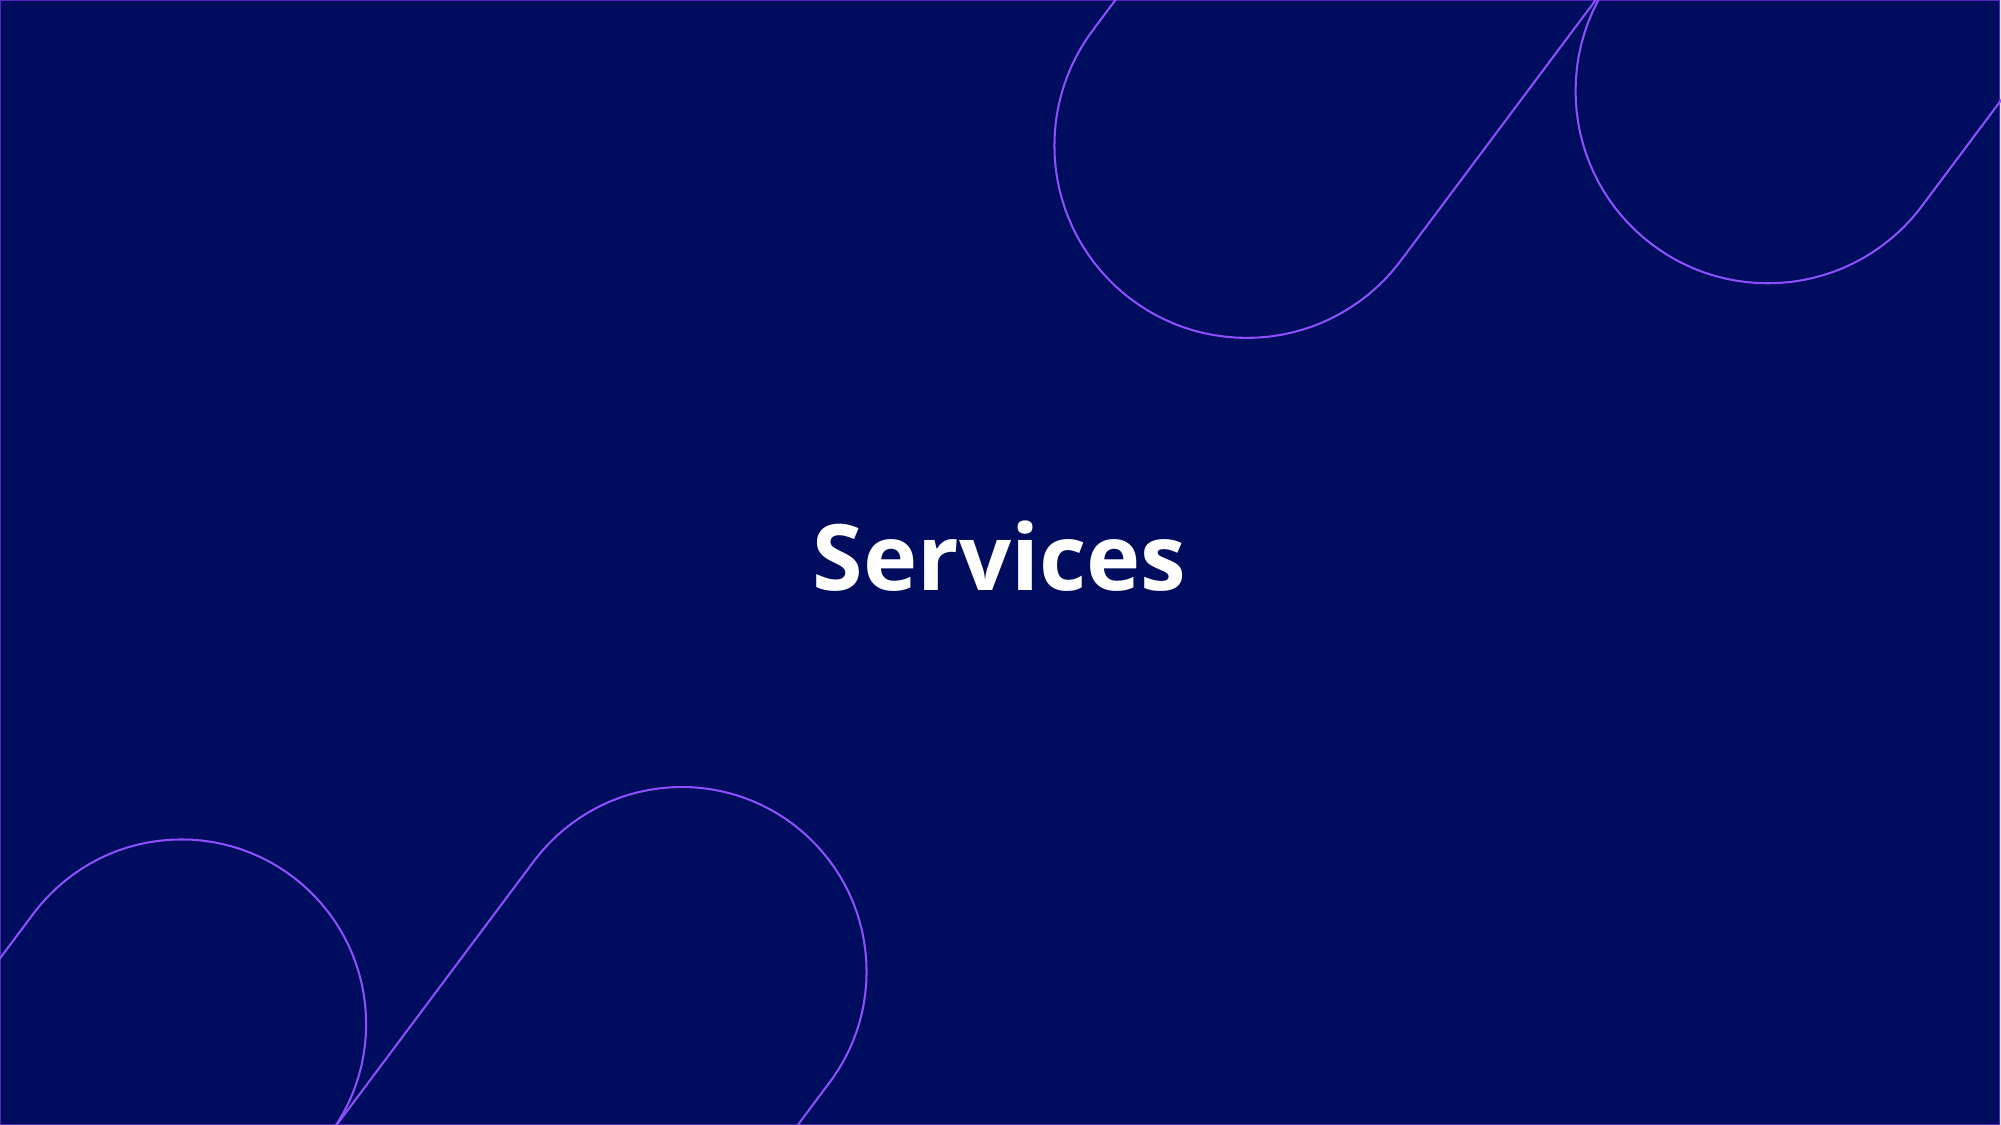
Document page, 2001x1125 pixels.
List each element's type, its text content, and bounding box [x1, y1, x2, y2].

title Services [137, 451, 1863, 670]
